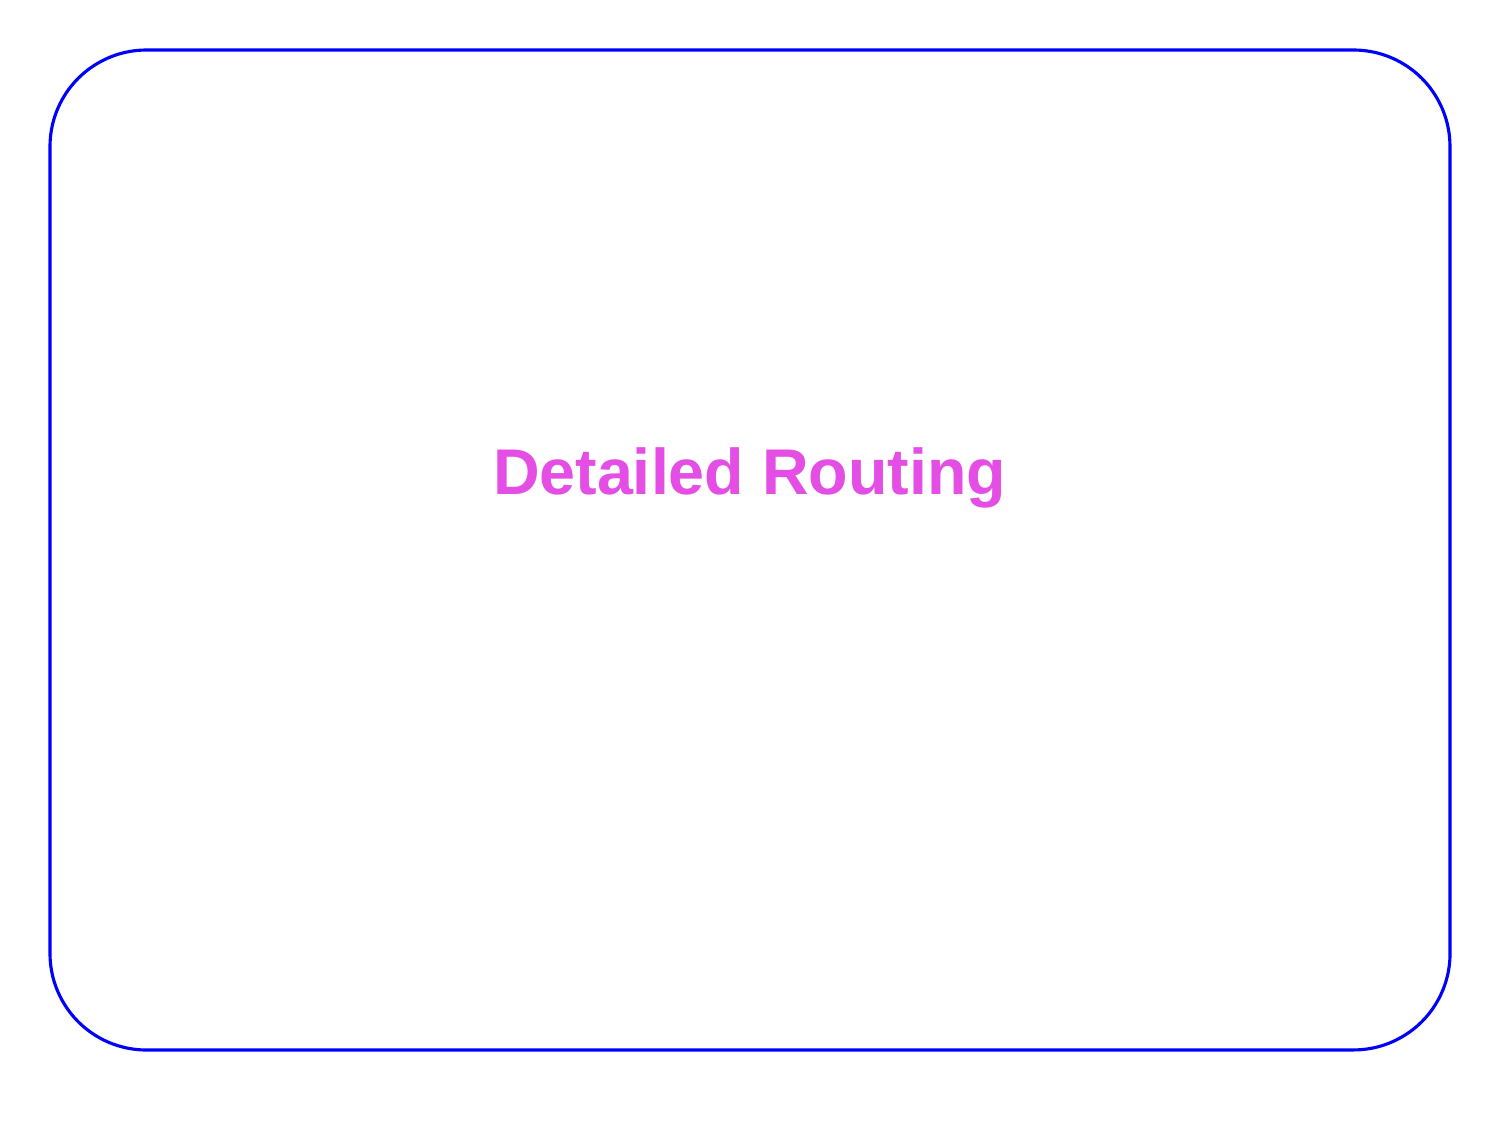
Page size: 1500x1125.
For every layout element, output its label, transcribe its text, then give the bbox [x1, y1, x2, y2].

title Detailed Routing [113, 374, 1387, 563]
